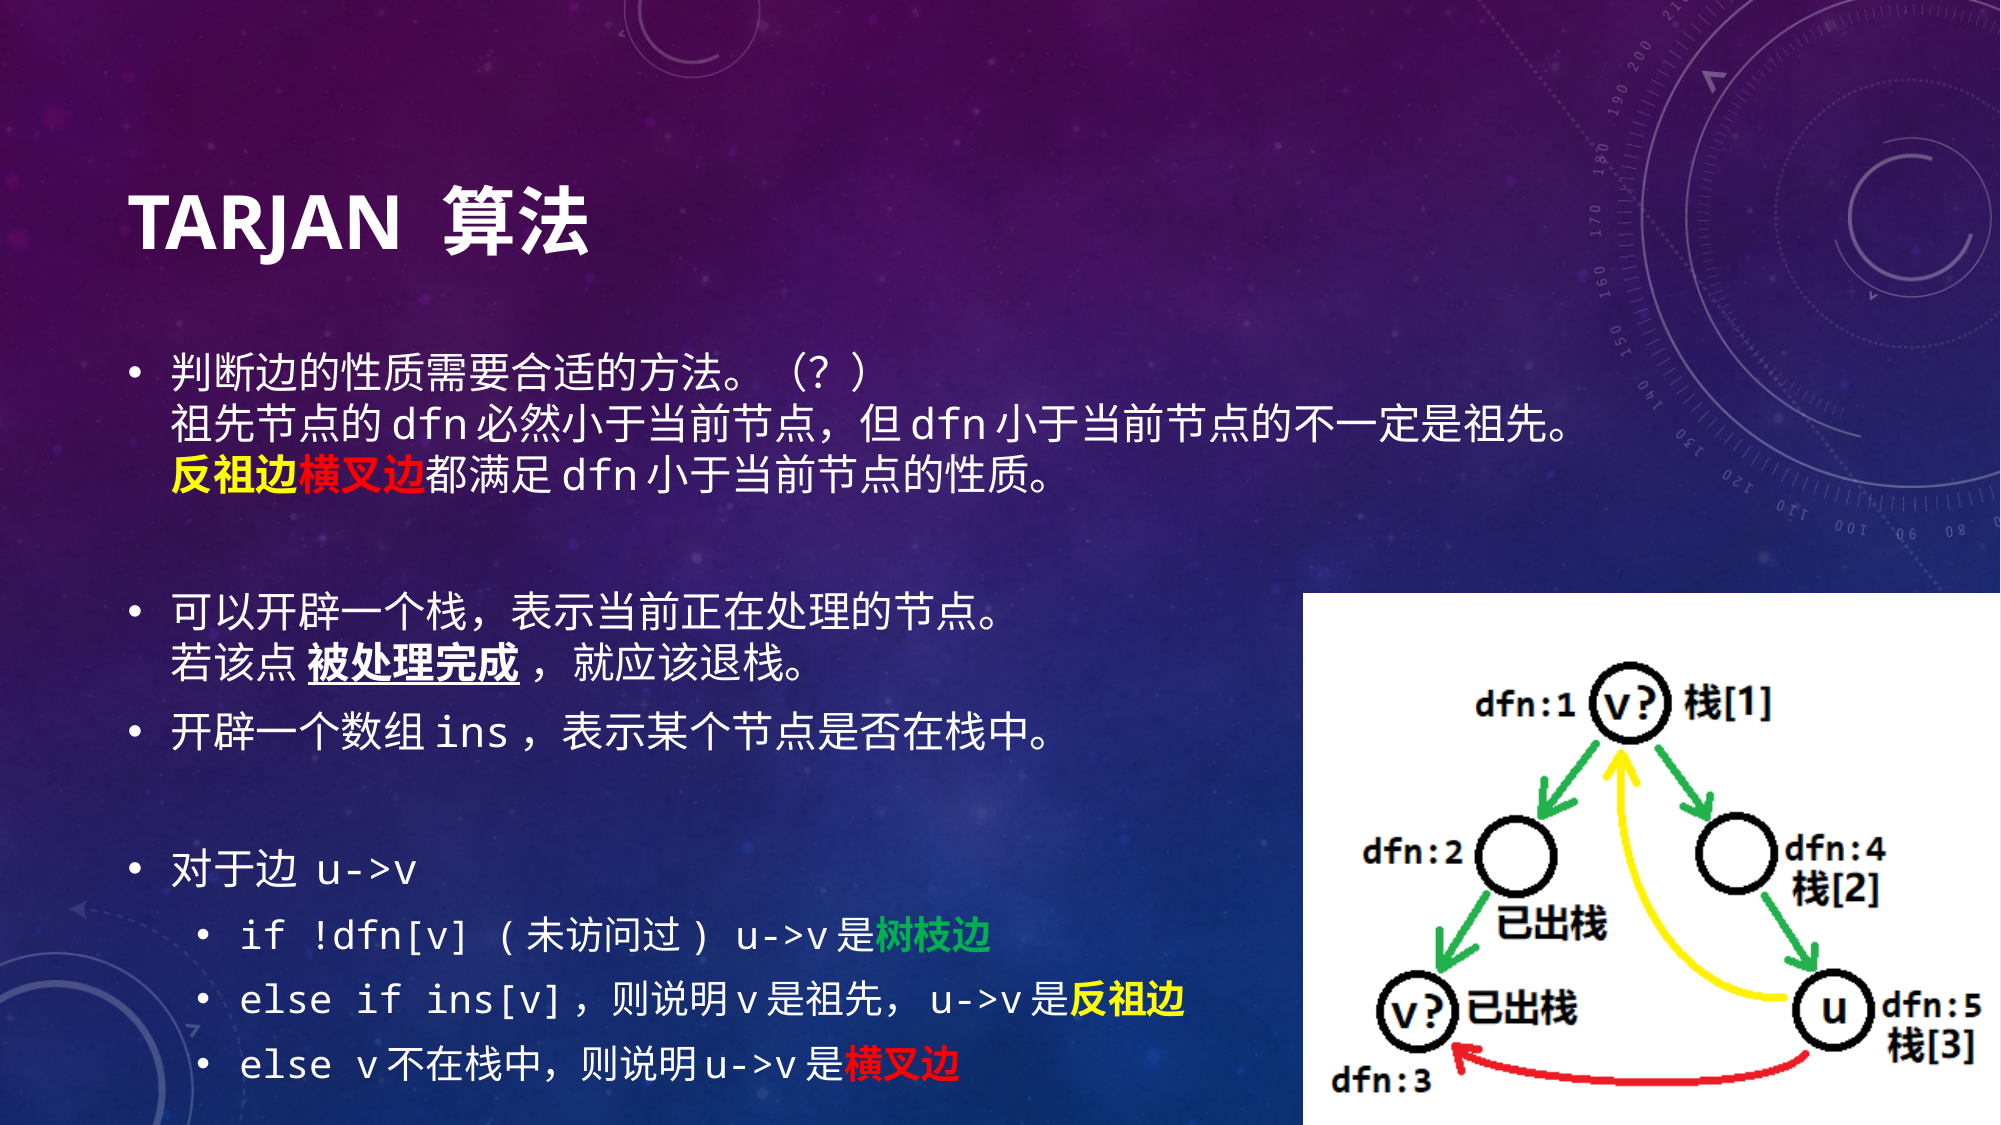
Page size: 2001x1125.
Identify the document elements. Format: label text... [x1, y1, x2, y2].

list 判断边的性质需要合适的方法。（？） 祖先节点的dfn必然小于当前节点，但dfn小于当前节点的不一定是祖先。 反祖边横叉边都满足dfn小于当前节点的性质。 可以开辟一个栈，表示当前正在处理的节点。 若该点 被处理完成 ，就应该退栈。 开辟一个数组ins，表示某个节点是否在栈中。 对于边 u->v if !dfn[v] (未访问过) u->v是树枝边 else if ins[v]，则说明v是祖先，u->v是反祖边 else v不在栈中，则说明u->v是横叉边 [112, 338, 1775, 1102]
picture [0, 0, 2001, 1125]
title Tarjan 算法 [112, 99, 1775, 338]
